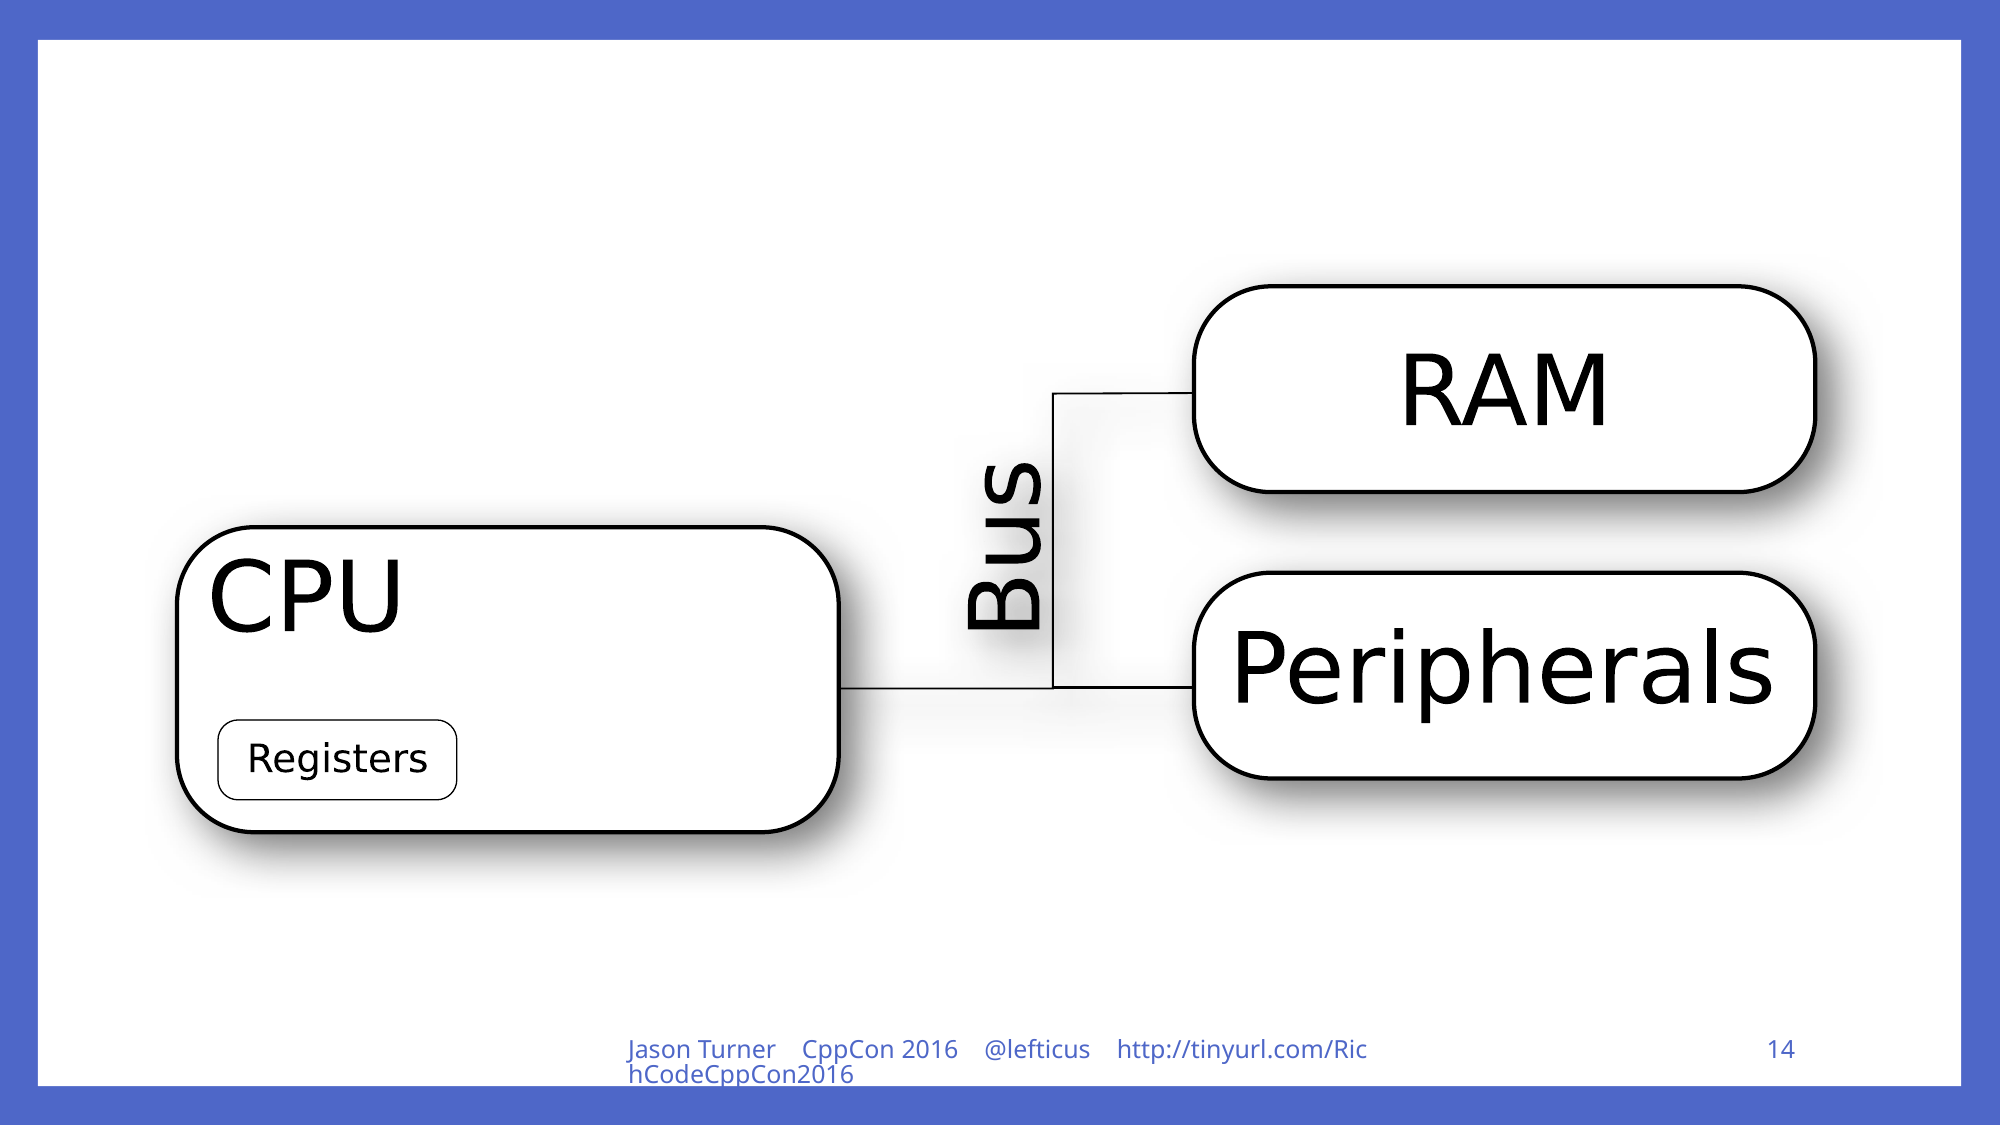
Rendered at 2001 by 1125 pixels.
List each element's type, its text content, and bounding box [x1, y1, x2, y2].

footer Jason Turner CppCon 2016 @lefticus http://tinyurl.com/RichCodeCppCon2016 [613, 1020, 1387, 1081]
slide_number 14 [1530, 1020, 1811, 1081]
picture [174, 283, 1826, 842]
